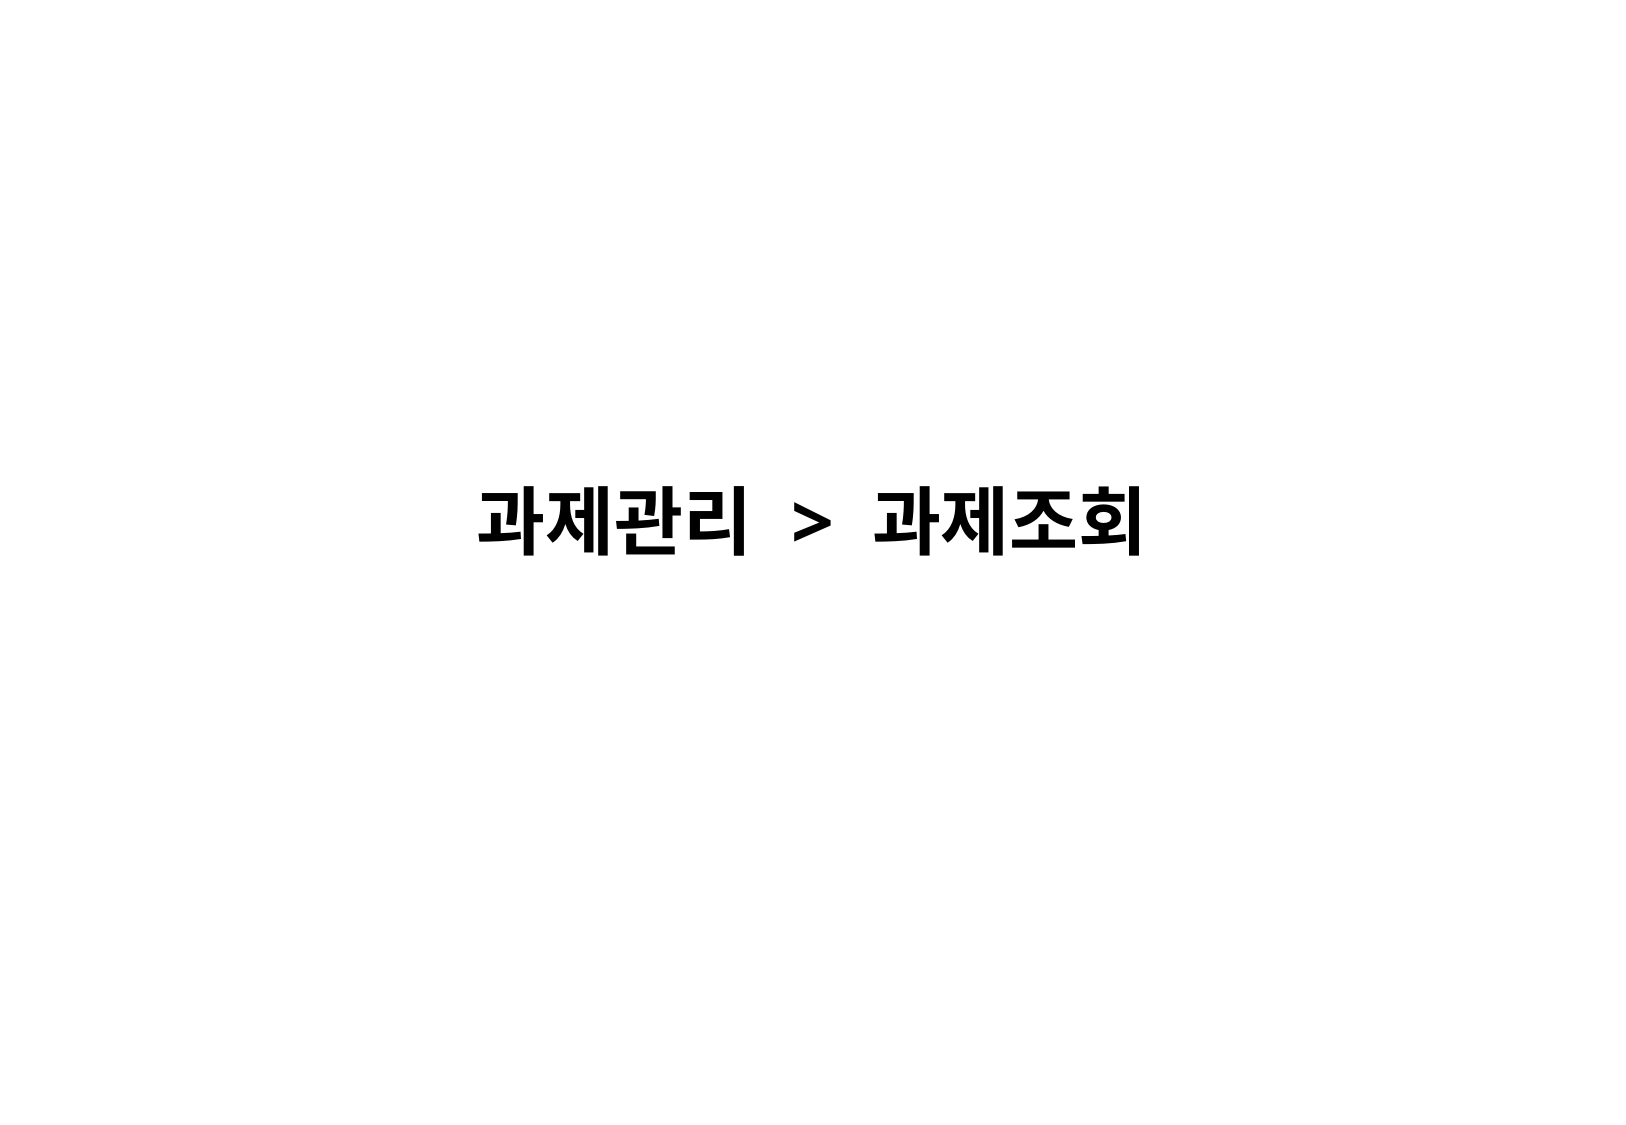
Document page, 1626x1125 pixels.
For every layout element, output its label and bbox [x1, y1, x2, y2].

text_box [462, 467, 1163, 572]
